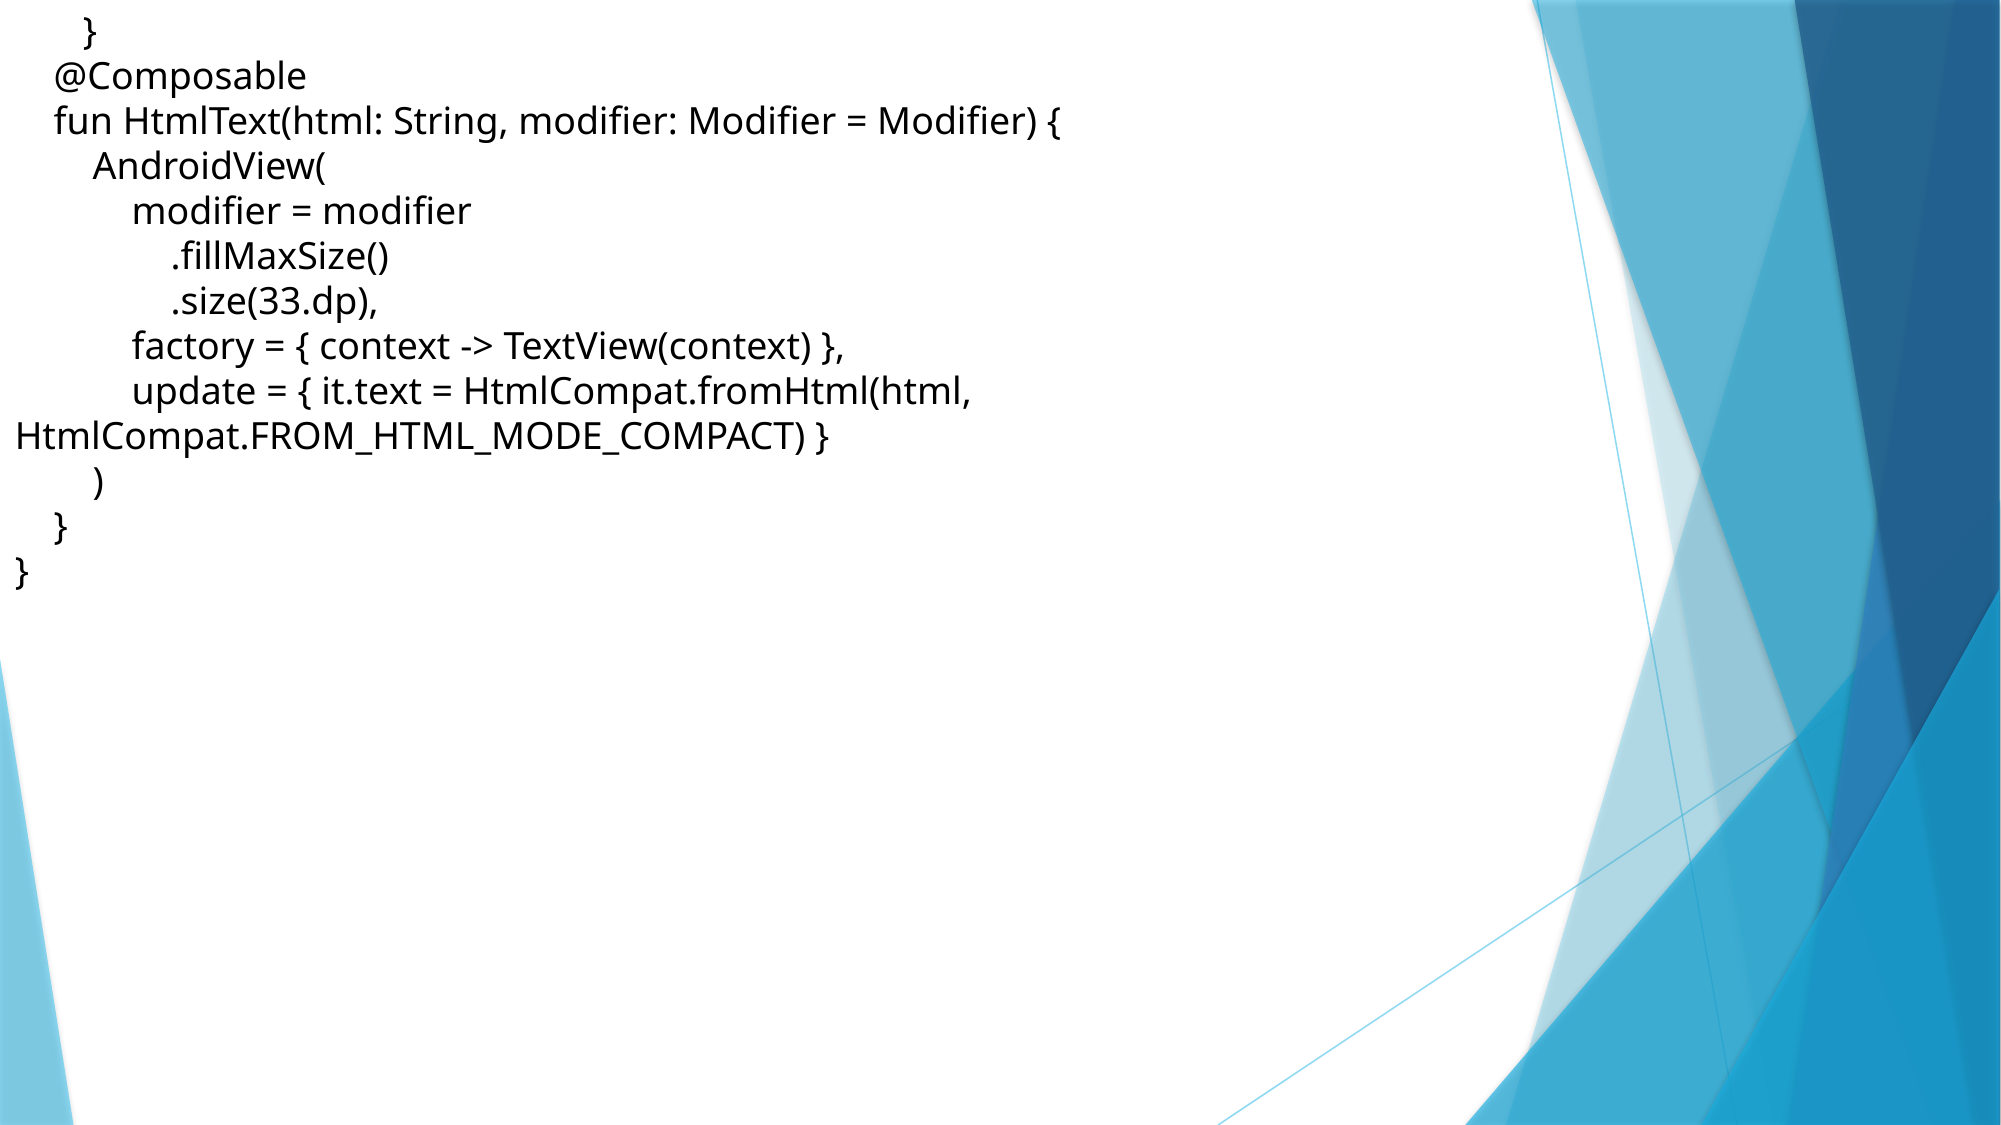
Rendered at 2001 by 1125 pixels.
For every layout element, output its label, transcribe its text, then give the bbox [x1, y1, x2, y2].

text_box } @Composable fun HtmlText(html: String, modifier: Modifier = Modifier) { AndroidView( modifier = modifier .fillMaxSize() .size(33.dp), factory = { context -> TextView(context) }, update = { it.text = HtmlCompat.fromHtml(html, HtmlCompat.FROM_HTML_MODE_COMPACT) } ) } } [0, 0, 1500, 735]
